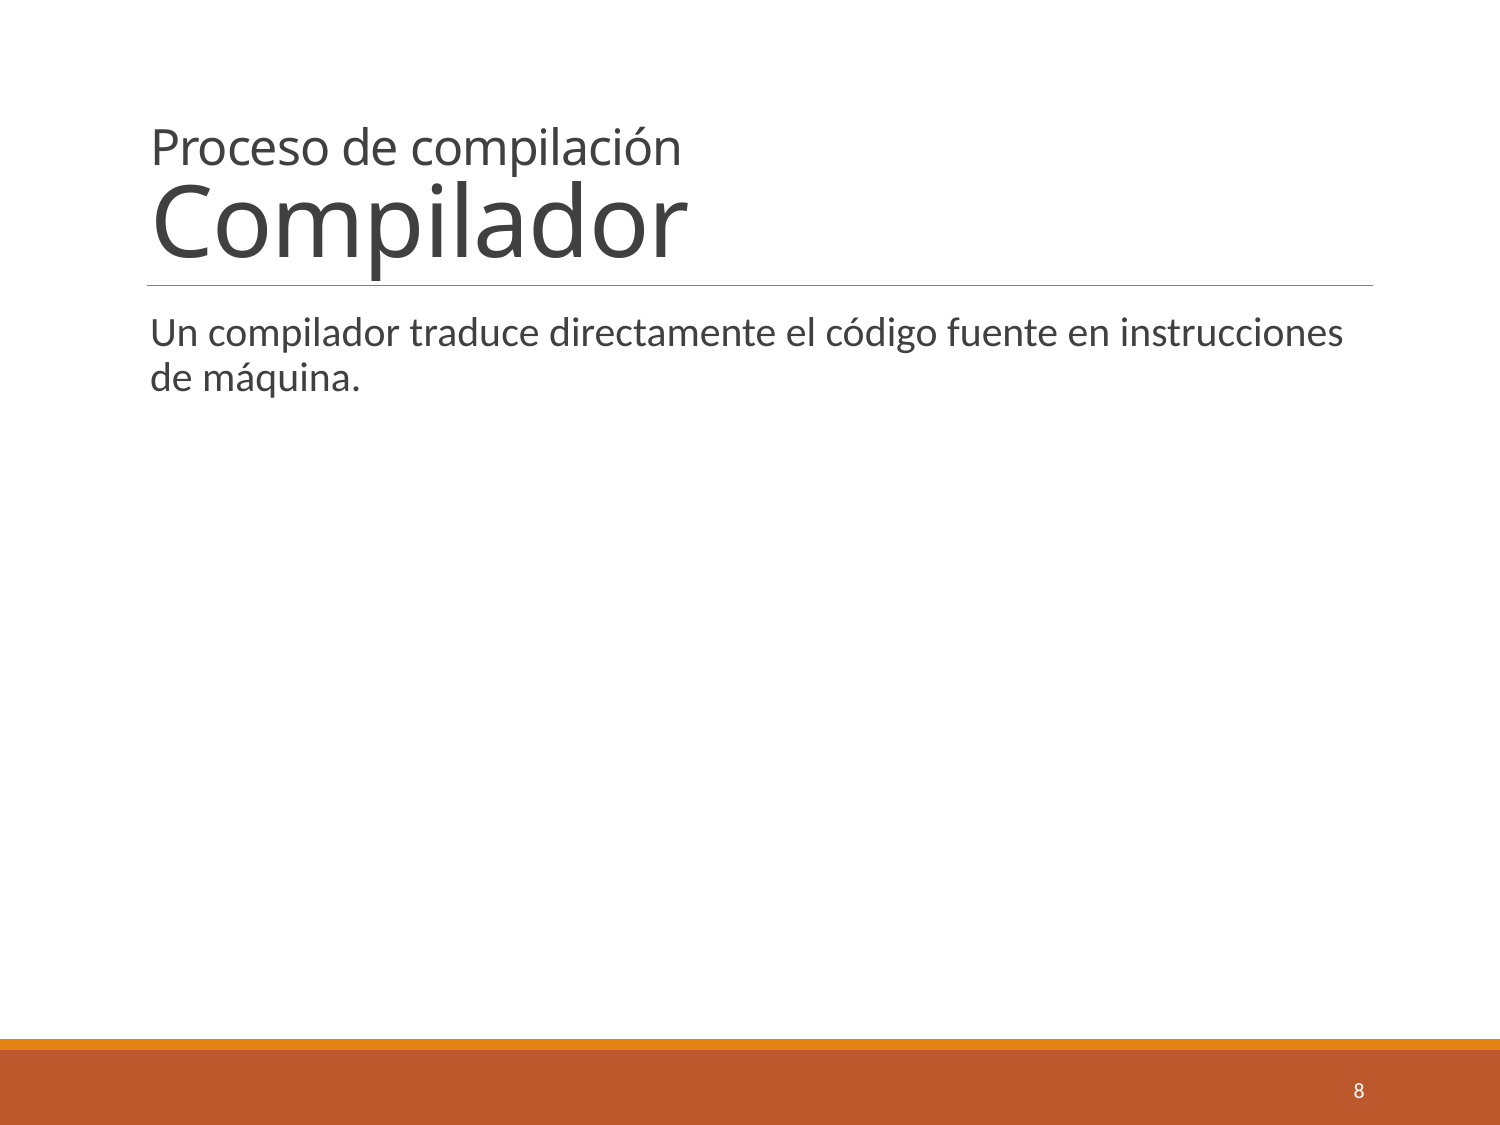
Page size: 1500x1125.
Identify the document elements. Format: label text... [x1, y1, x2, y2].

slide_number 8 [1218, 1059, 1380, 1120]
title Proceso de compilación Compilador [135, 47, 1373, 285]
list Un compilador traduce directamente el código fuente en instrucciones de máquina. [135, 302, 1373, 963]
